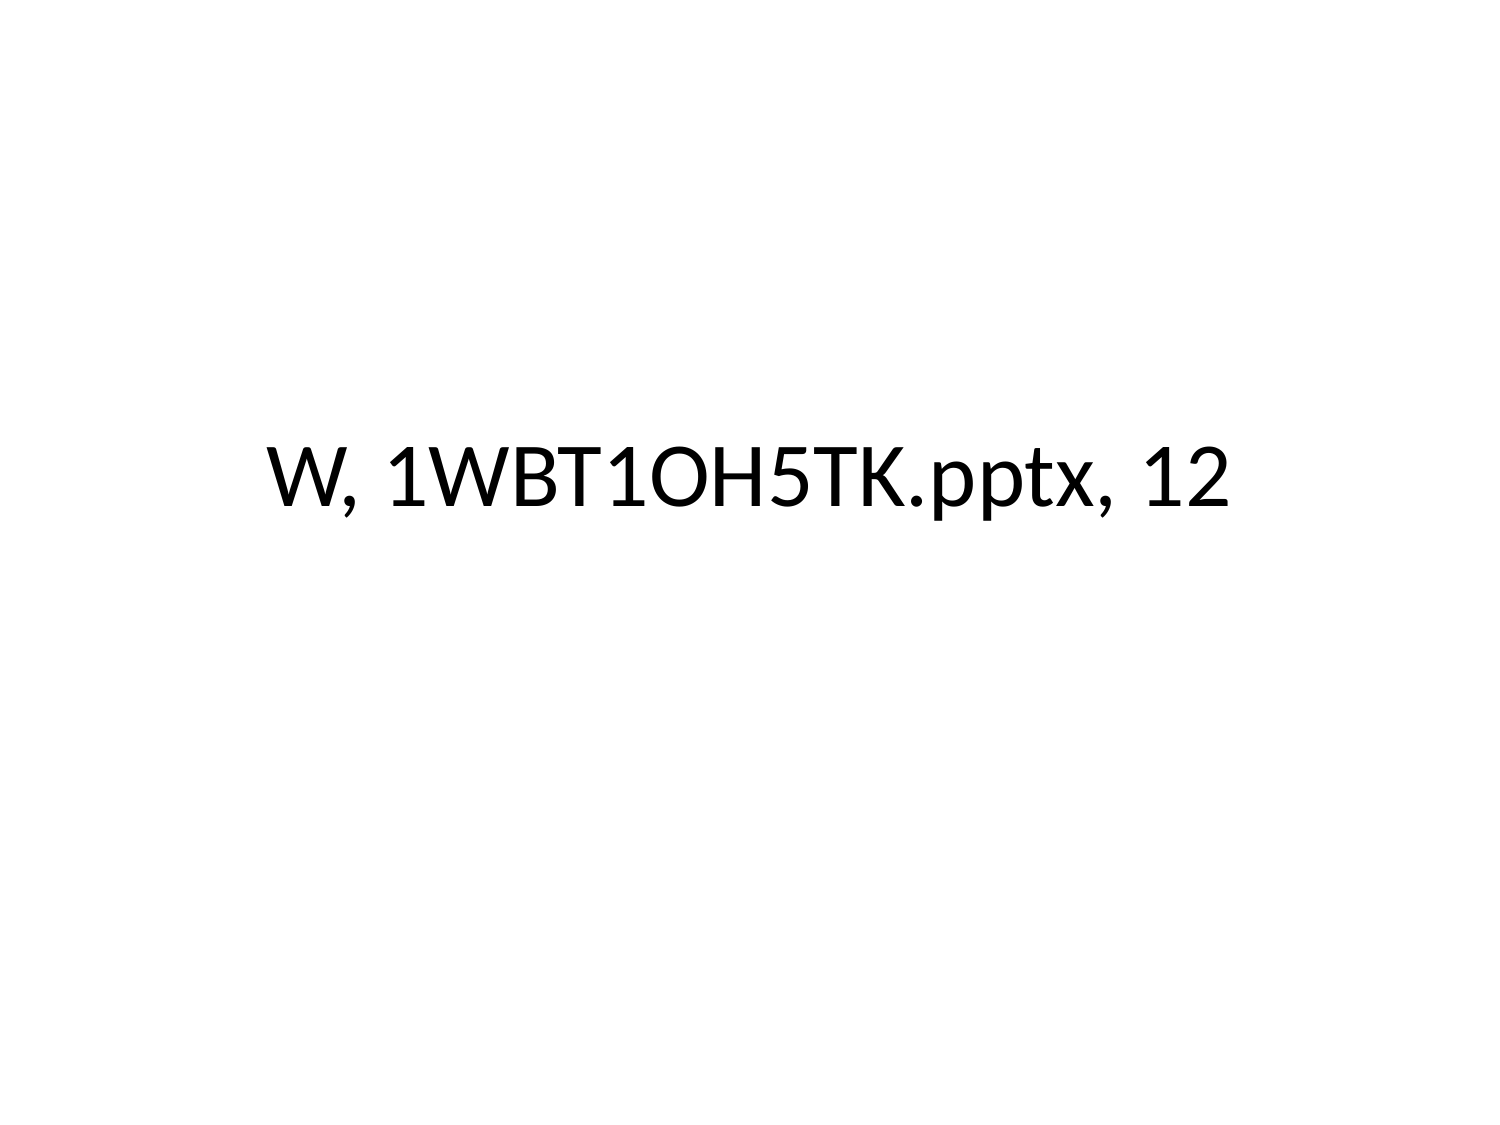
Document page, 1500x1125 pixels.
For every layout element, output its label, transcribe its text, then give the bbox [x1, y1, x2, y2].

title W, 1WBT1OH5TK.pptx, 12 [112, 349, 1388, 591]
